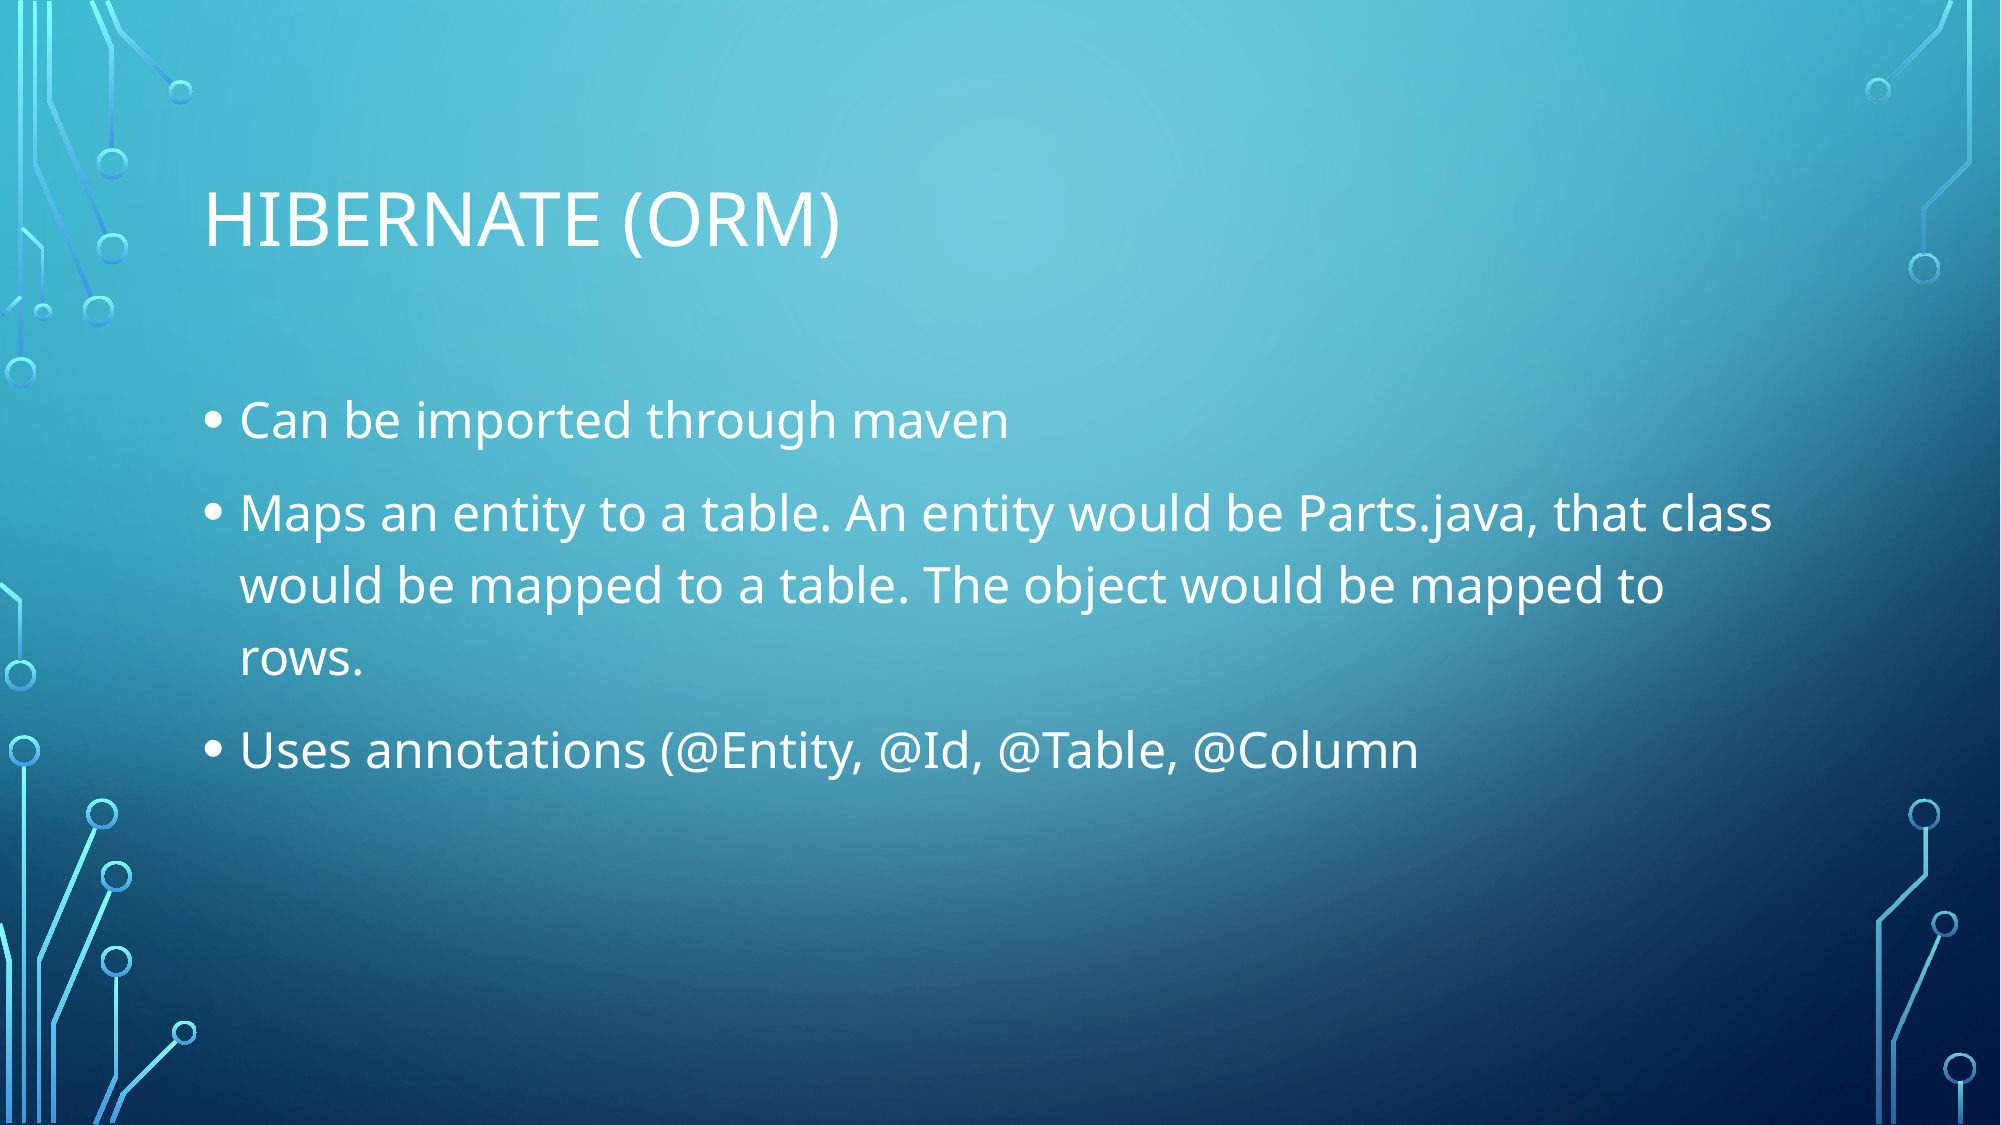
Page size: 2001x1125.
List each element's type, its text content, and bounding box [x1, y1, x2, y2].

title Hibernate (ORM) [187, 101, 1813, 344]
list Can be imported through maven Maps an entity to a table. An entity would be Parts.java, that class would be mapped to a table. The object would be mapped to rows. Uses annotations (@Entity, @Id, @Table, @Column [187, 369, 1813, 950]
